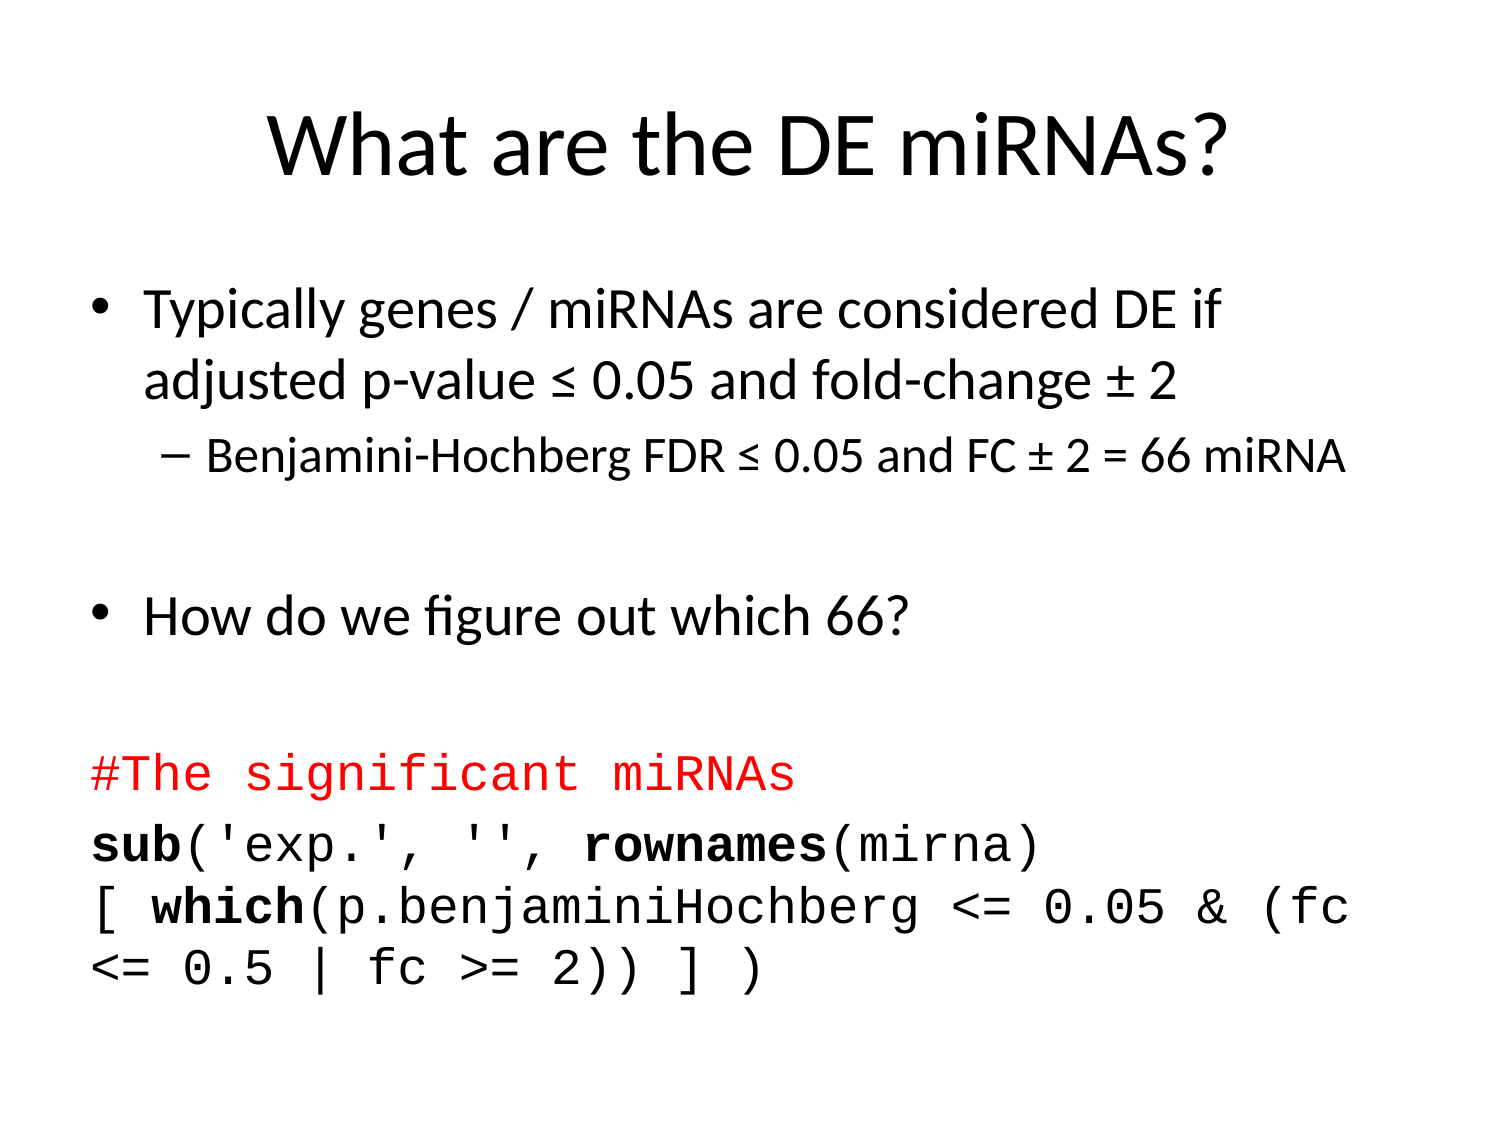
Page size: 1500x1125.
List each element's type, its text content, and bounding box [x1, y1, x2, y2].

list Typically genes / miRNAs are considered DE if adjusted p-value ≤ 0.05 and fold-change ± 2 Benjamini-Hochberg FDR ≤ 0.05 and FC ± 2 = 66 miRNA How do we figure out which 66? #The significant miRNAs sub('exp.', '', rownames(mirna)[ which(p.benjaminiHochberg <= 0.05 & (fc <= 0.5 | fc >= 2)) ] ) [75, 262, 1425, 1005]
title What are the DE miRNAs? [75, 45, 1425, 233]
